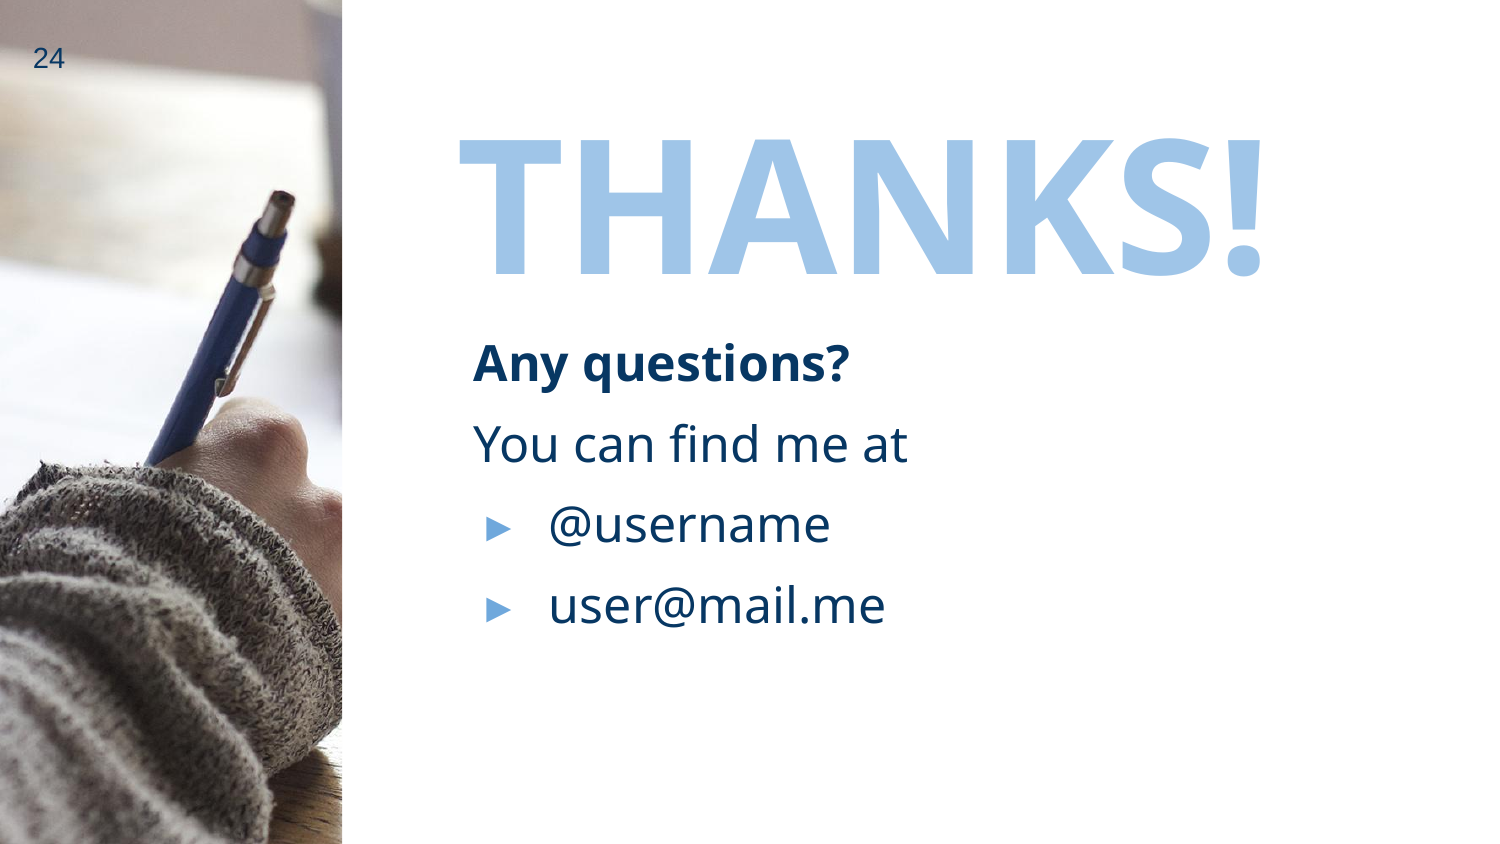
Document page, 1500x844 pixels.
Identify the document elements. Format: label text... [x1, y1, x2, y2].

picture [0, 0, 343, 844]
title THANKS! [441, 72, 1356, 263]
subtitle Any questions? You can find me at @username user@mail.me [458, 316, 1373, 736]
